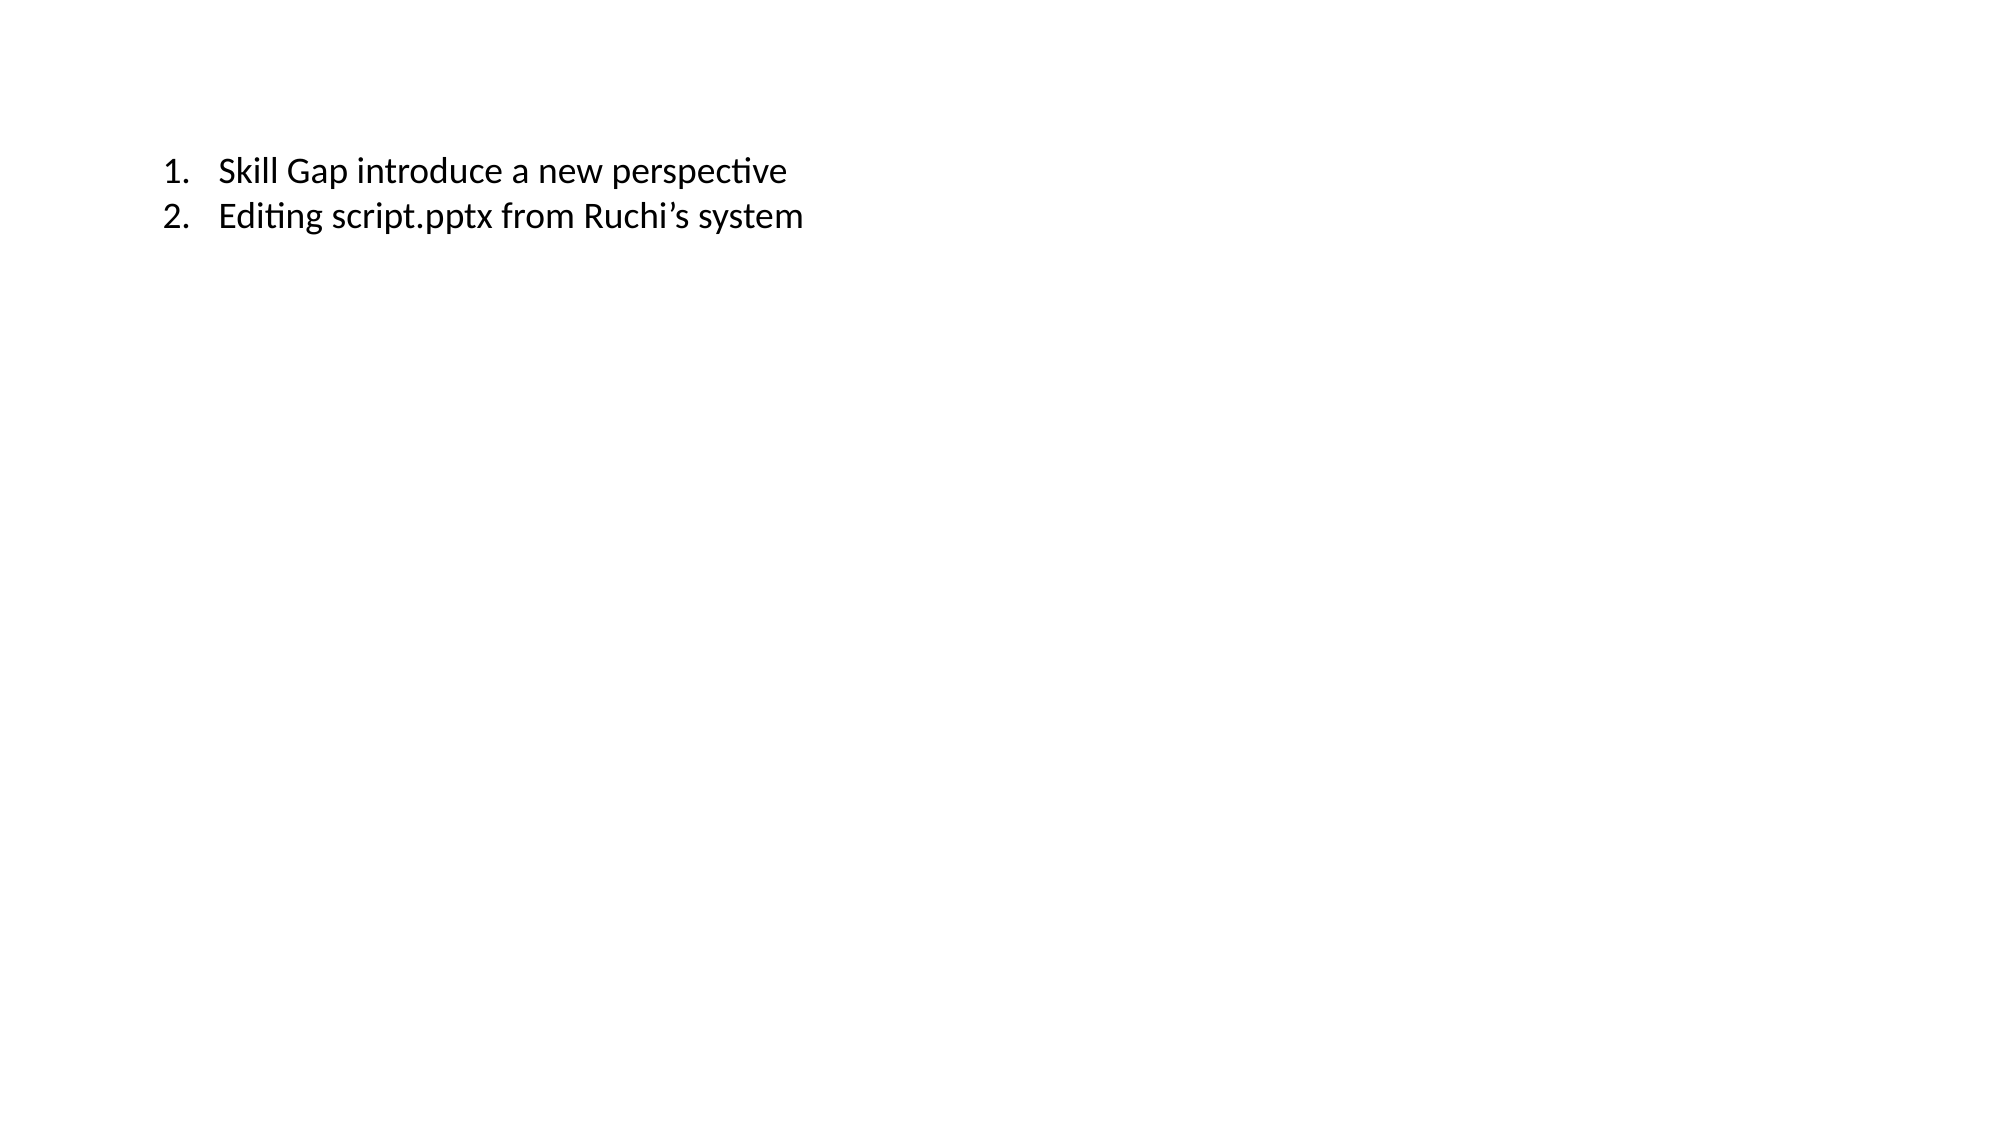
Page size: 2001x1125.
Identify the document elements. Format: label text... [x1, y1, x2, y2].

text_box Skill Gap introduce a new perspective Editing script.pptx from Ruchi’s system [147, 138, 1897, 244]
